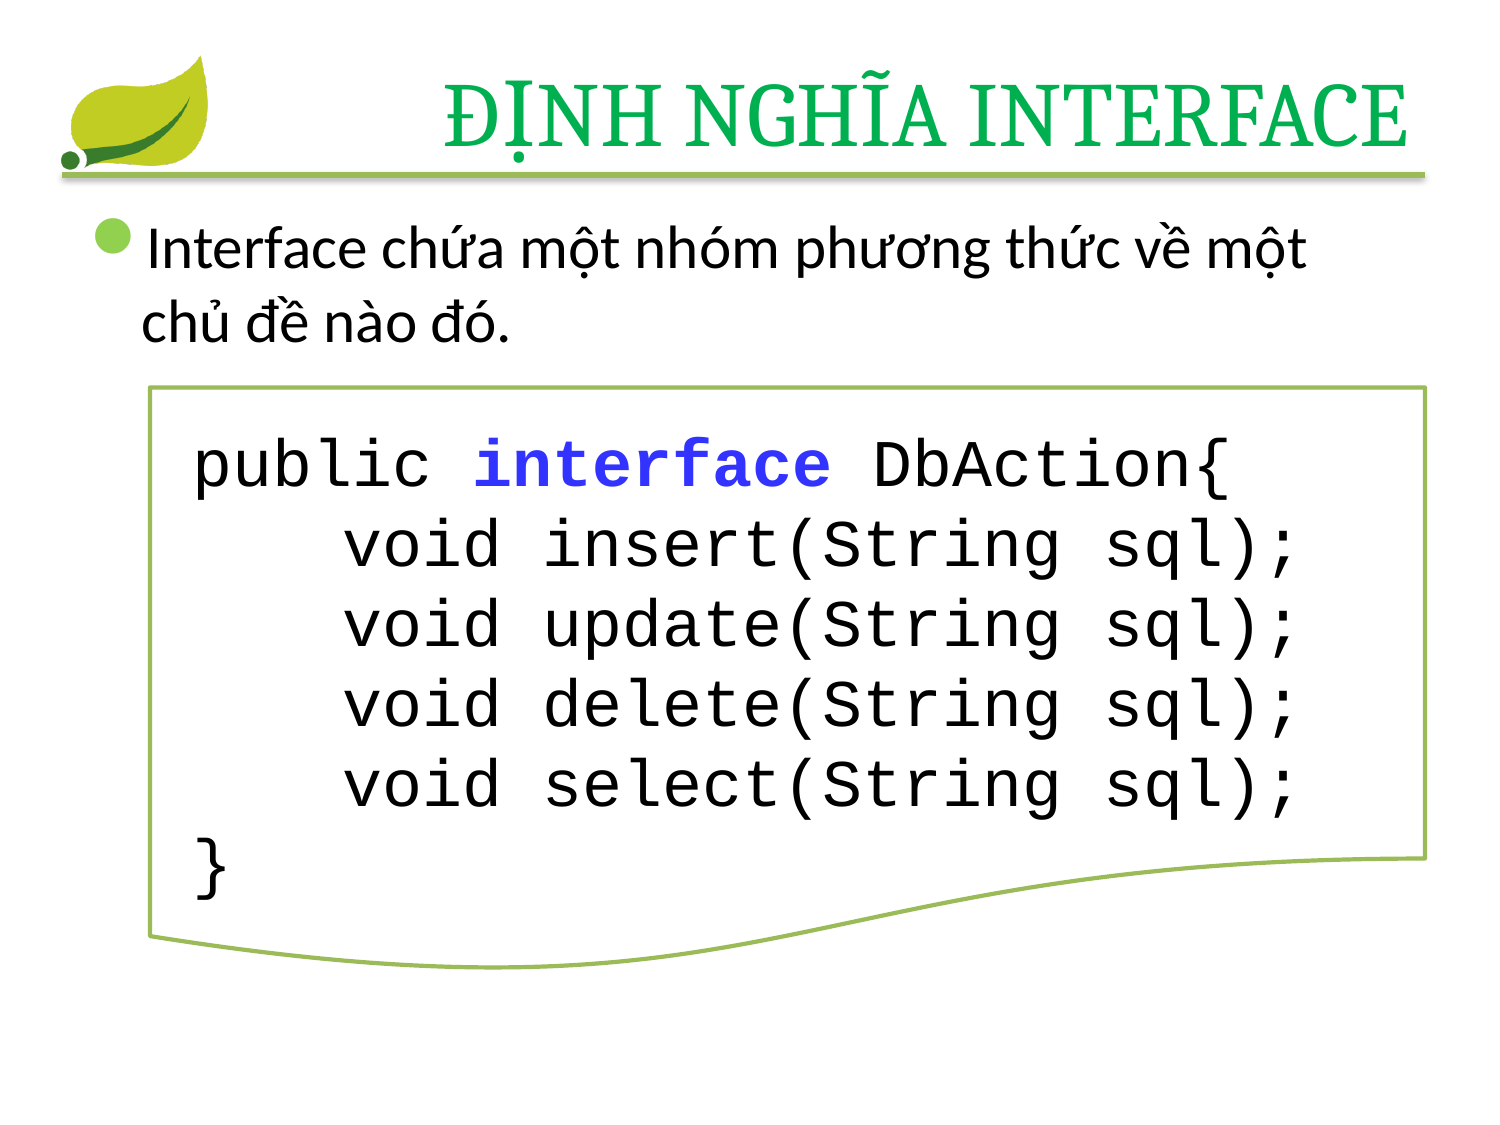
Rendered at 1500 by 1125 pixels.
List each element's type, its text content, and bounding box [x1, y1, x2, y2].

text_box [147, 385, 1428, 970]
list Interface chứa một nhóm phương thức về một chủ đề nào đó. [75, 200, 1425, 363]
title Định nghĩa Interface [217, 45, 1425, 175]
picture [50, 49, 217, 175]
text_box public interface DbAction{ void insert(String sql); void update(String sql); void delete(String sql); void select(String sql); } [178, 412, 1318, 908]
